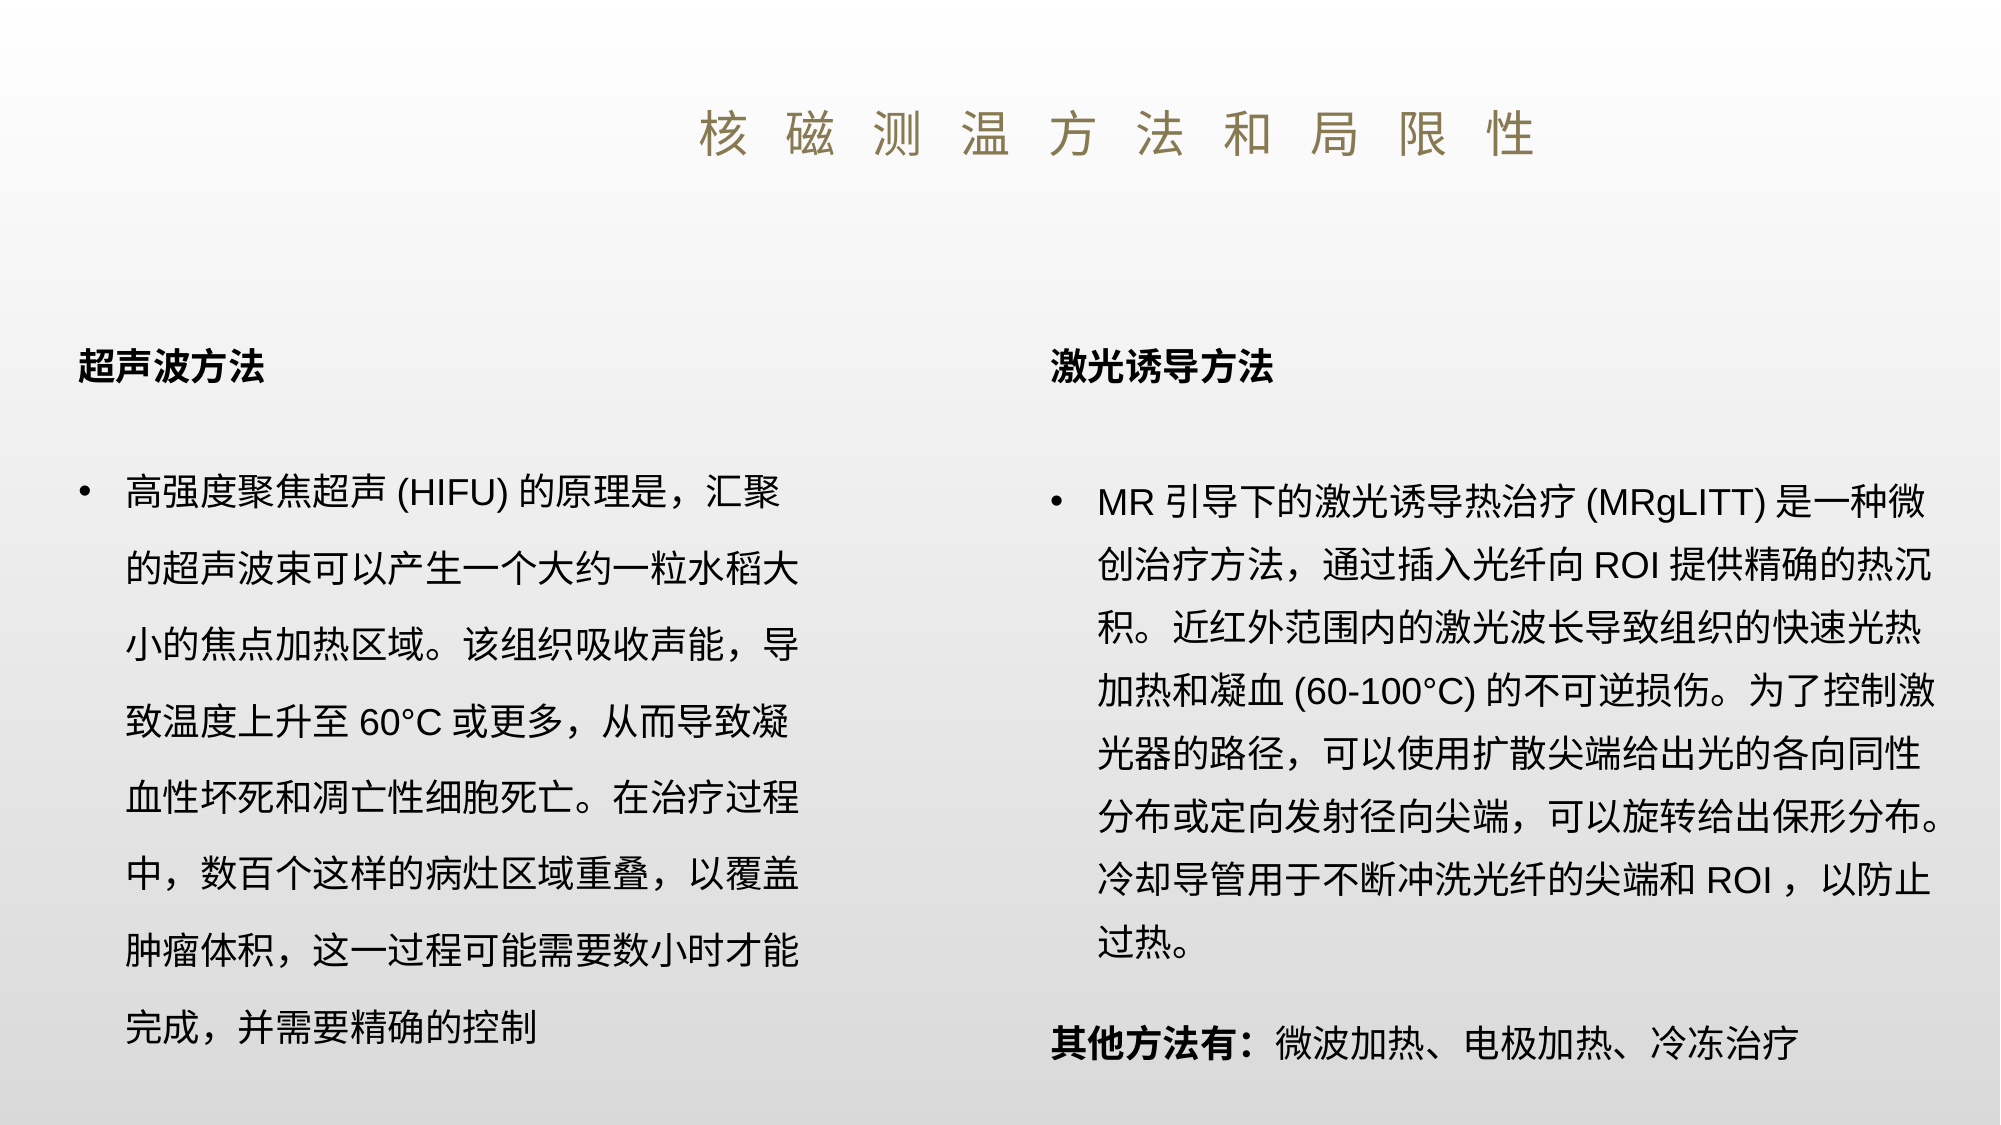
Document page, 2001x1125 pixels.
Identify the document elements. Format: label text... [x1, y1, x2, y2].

text_box MR引导下的激光诱导热治疗(MRgLITT)是一种微创治疗方法，通过插入光纤向ROI提供精确的热沉积。近红外范围内的激光波长导致组织的快速光热加热和凝血(60-100°C)的不可逆损伤。为了控制激光器的路径，可以使用扩散尖端给出光的各向同性分布或定向发射径向尖端，可以旋转给出保形分布。冷却导管用于不断冲洗光纤的尖端和ROI，以防止过热。 [1035, 452, 1954, 971]
text_box 超声波方法 [63, 335, 823, 429]
text_box 激光诱导方法 [1035, 335, 1795, 396]
text_box 高强度聚焦超声(HIFU)的原理是，汇聚的超声波束可以产生一个大约一粒水稻大小的焦点加热区域。该组织吸收声能，导致温度上升至60°C或更多，从而导致凝血性坏死和凋亡性细胞死亡。在治疗过程中，数百个这样的病灶区域重叠，以覆盖肿瘤体积，这一过程可能需要数小时才能完成，并需要精确的控制 [63, 429, 823, 1125]
text_box 其他方法有：微波加热、电极加热、冷冻治疗 [1035, 1012, 1982, 1073]
text_box 核磁测温方法和局限性 [639, 94, 1595, 174]
